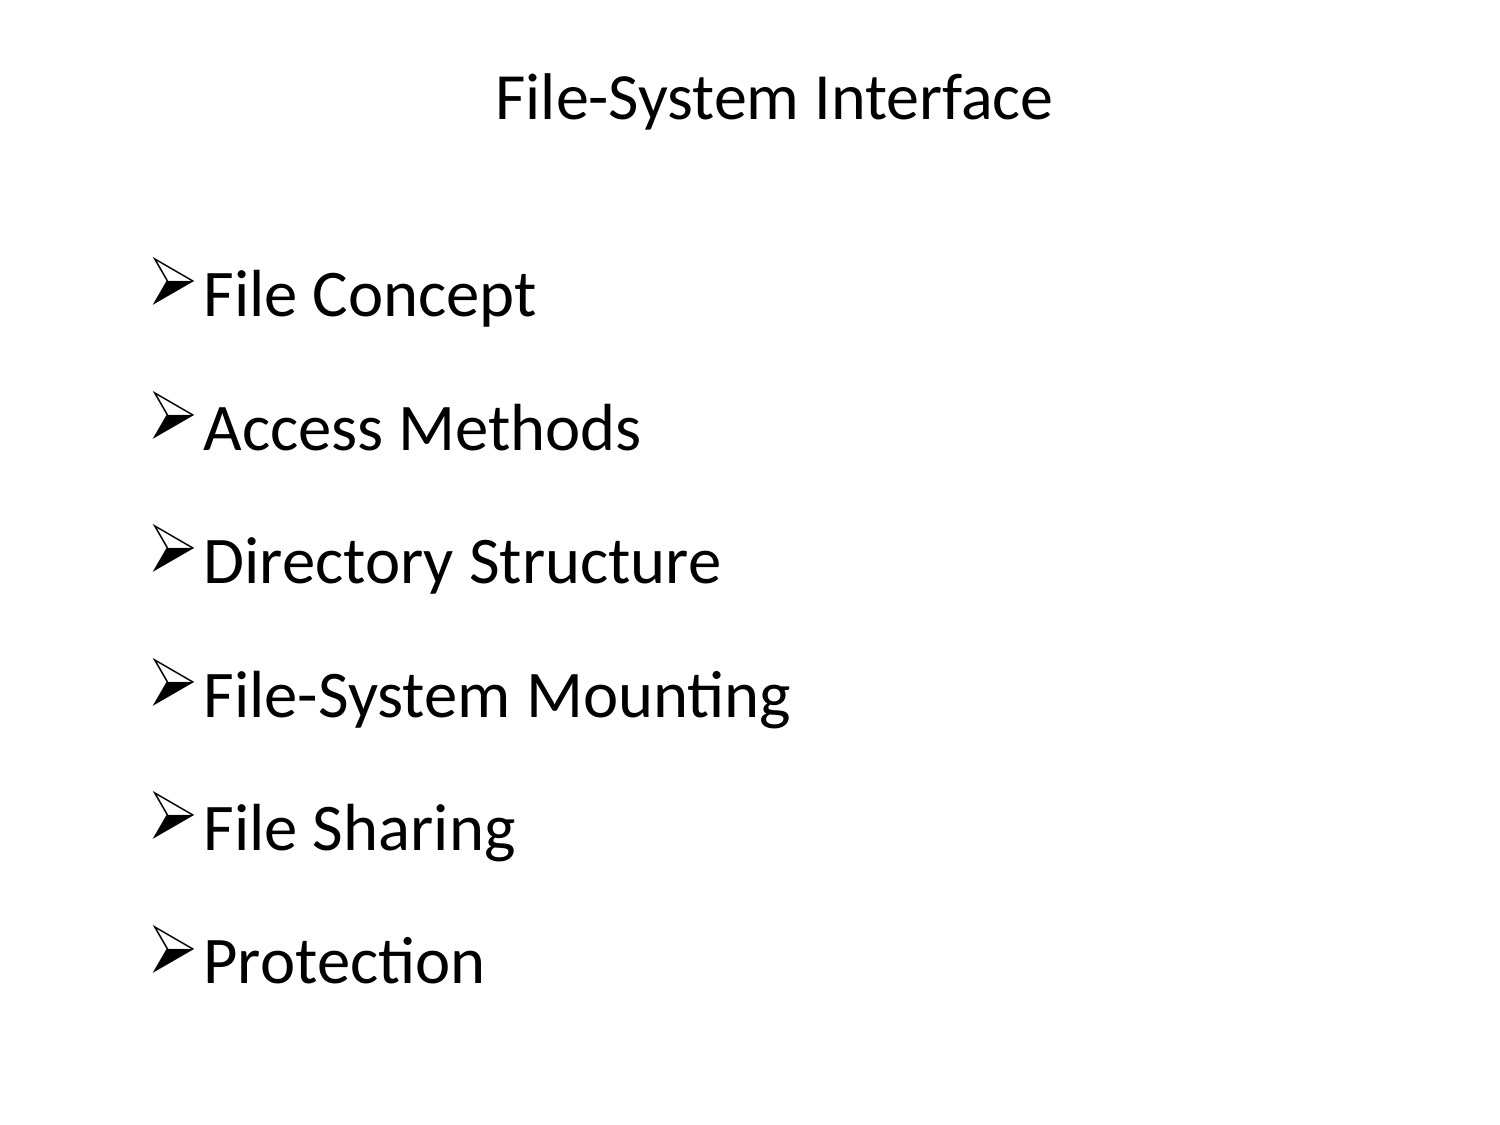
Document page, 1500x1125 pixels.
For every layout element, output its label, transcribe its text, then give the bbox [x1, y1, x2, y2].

title File-System Interface [124, 45, 1425, 141]
list File Concept Access Methods Directory Structure File-System Mounting File Sharing Protection [132, 202, 1150, 1013]
